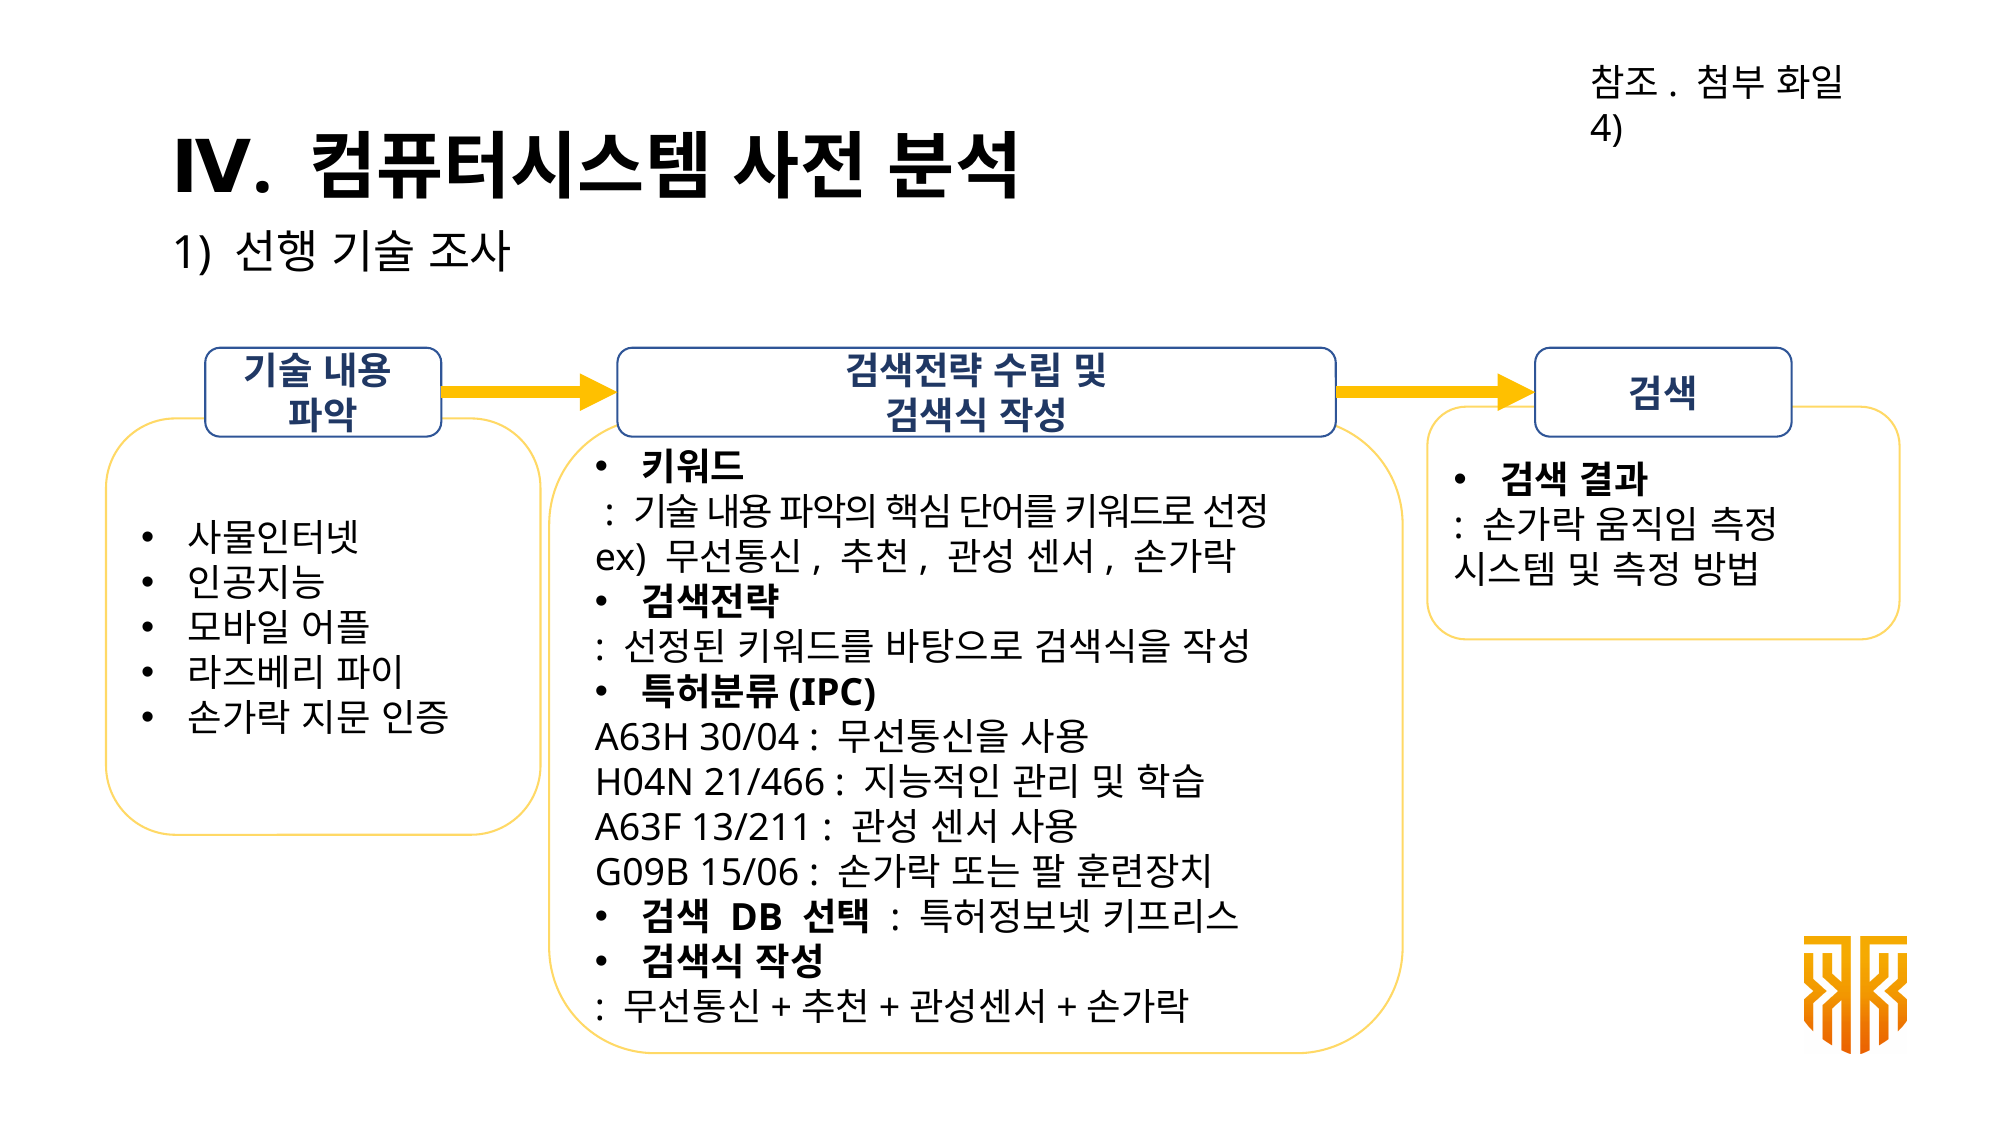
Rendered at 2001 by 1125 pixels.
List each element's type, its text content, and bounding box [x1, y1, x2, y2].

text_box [105, 347, 541, 835]
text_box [549, 347, 1403, 1054]
text_box 참조. 첨부 화일 4) [1575, 51, 1907, 156]
text_box 1) 선행 기술 조사 [156, 215, 1102, 286]
picture [1804, 936, 1907, 1054]
text_box Ⅳ. 컴퓨터시스템 사전 분석 [156, 111, 1503, 215]
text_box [1427, 347, 1900, 640]
